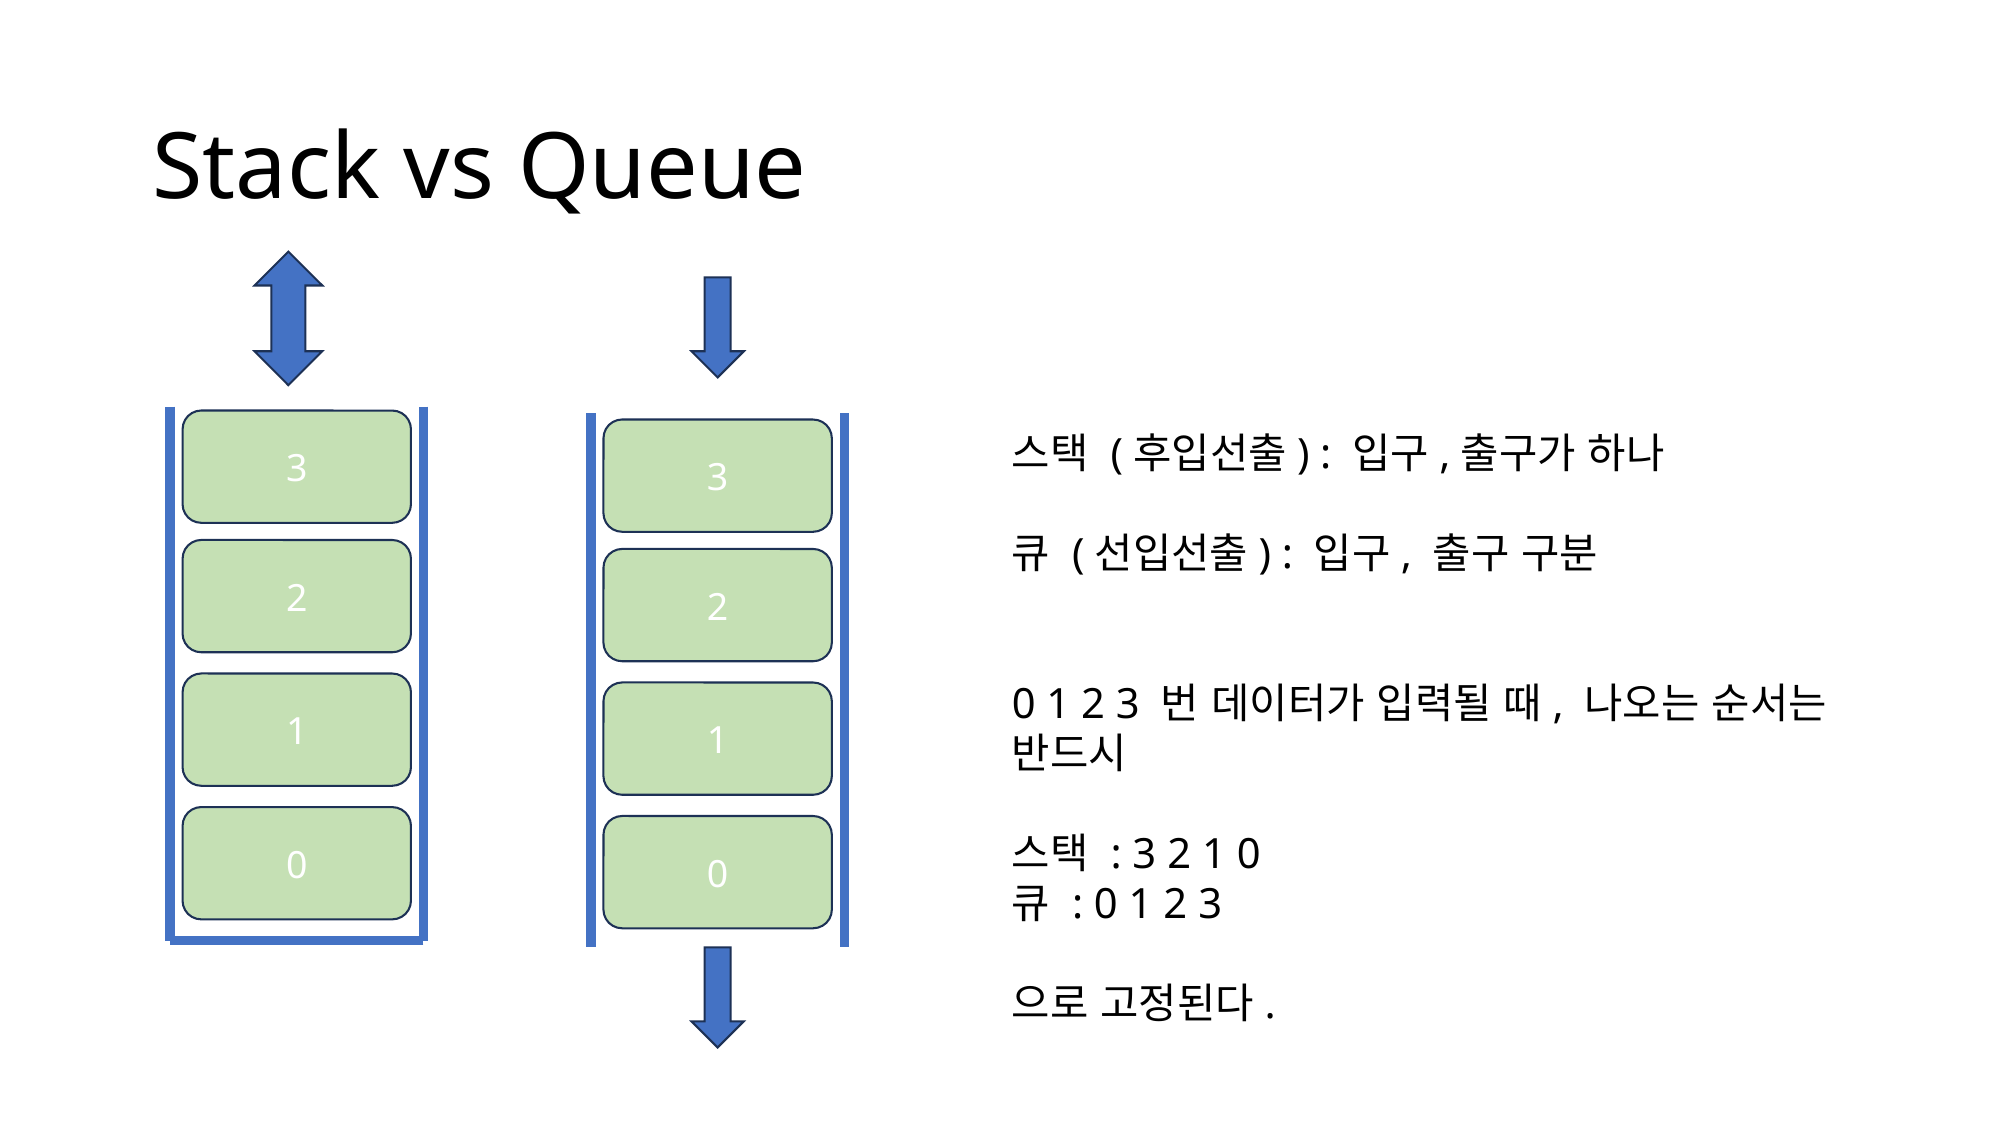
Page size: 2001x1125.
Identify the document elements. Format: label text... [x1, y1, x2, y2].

text_box 3 [602, 418, 833, 533]
text_box [689, 946, 747, 1049]
text_box [252, 250, 325, 387]
text_box 스택 (후입선출) : 입구,출구가 하나 큐 (선입선출) : 입구, 출구 구분 0 1 2 3 번 데이터가 입력될 때, 나오는 순서는 반드시 스택 : 3 2 1 0 큐 : 0 1 2 3 으로 고정된다. [997, 419, 1937, 1035]
text_box 0 [181, 806, 412, 921]
text_box [689, 276, 747, 379]
title Stack vs Queue [137, 59, 1863, 278]
text_box 1 [602, 681, 833, 796]
text_box 2 [181, 538, 412, 654]
text_box 0 [602, 814, 833, 930]
text_box 3 [181, 409, 412, 524]
text_box 2 [602, 547, 833, 663]
text_box 1 [181, 672, 412, 787]
